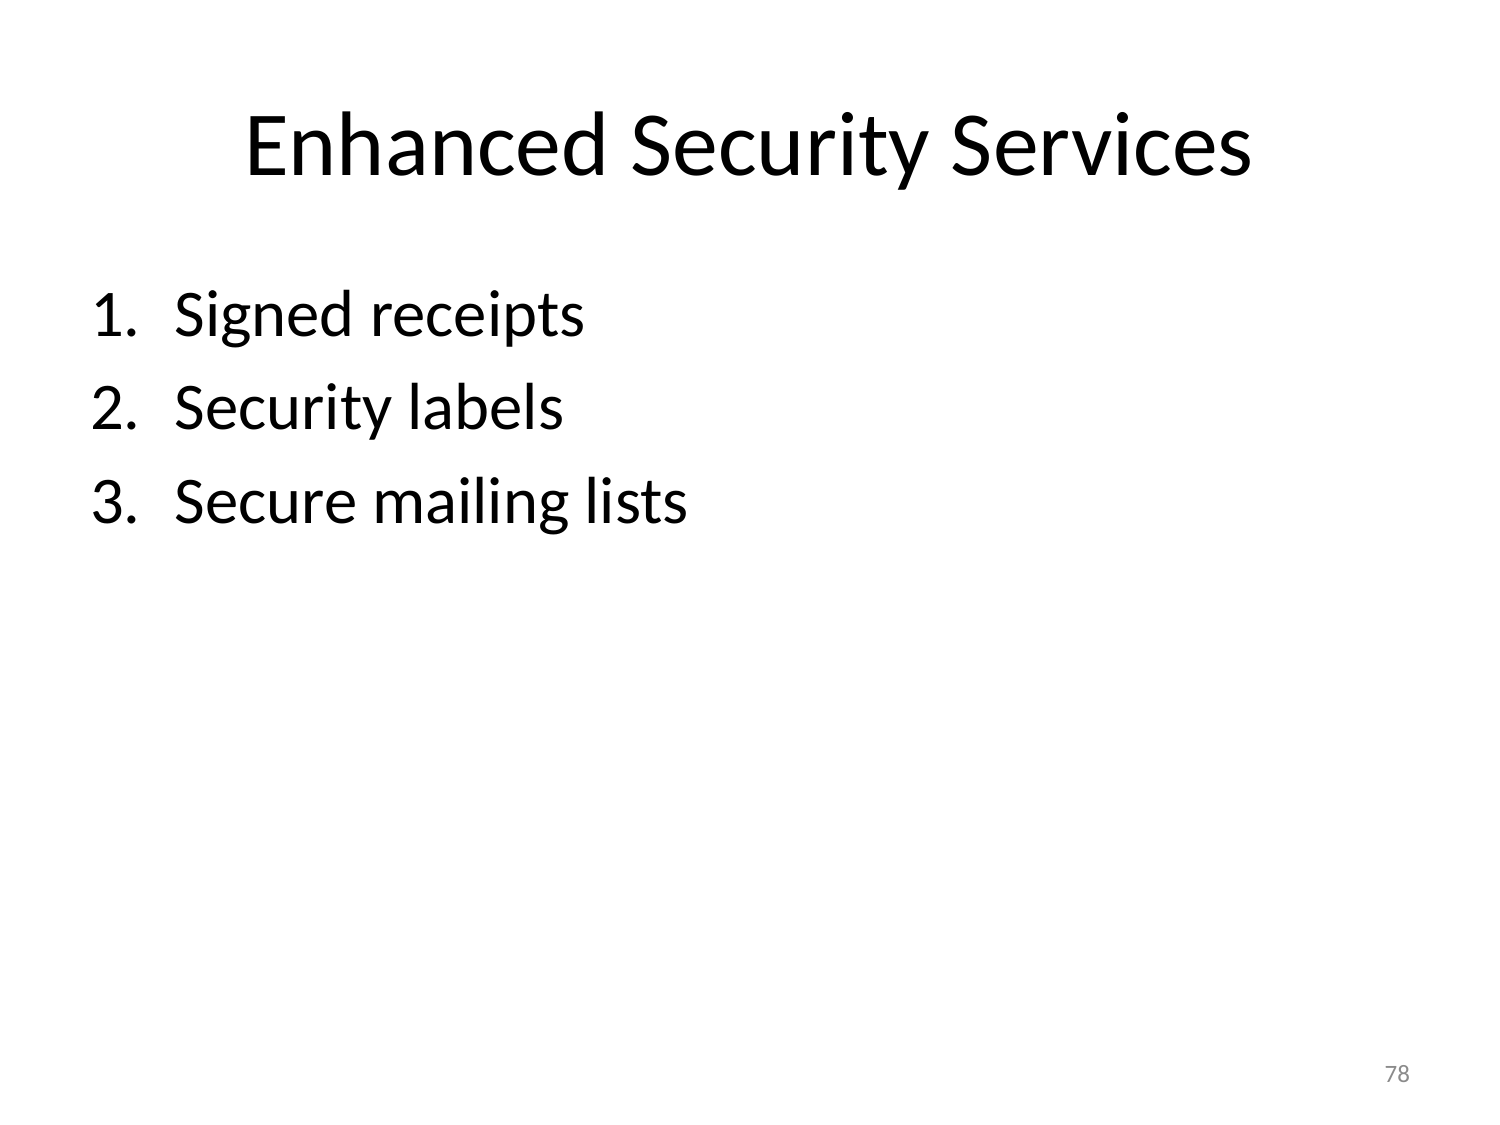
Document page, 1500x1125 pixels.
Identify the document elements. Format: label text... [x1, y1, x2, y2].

list Signed receipts Security labels Secure mailing lists [75, 262, 1425, 1005]
slide_number 78 [1074, 1042, 1425, 1103]
title Enhanced Security Services [75, 45, 1425, 233]
